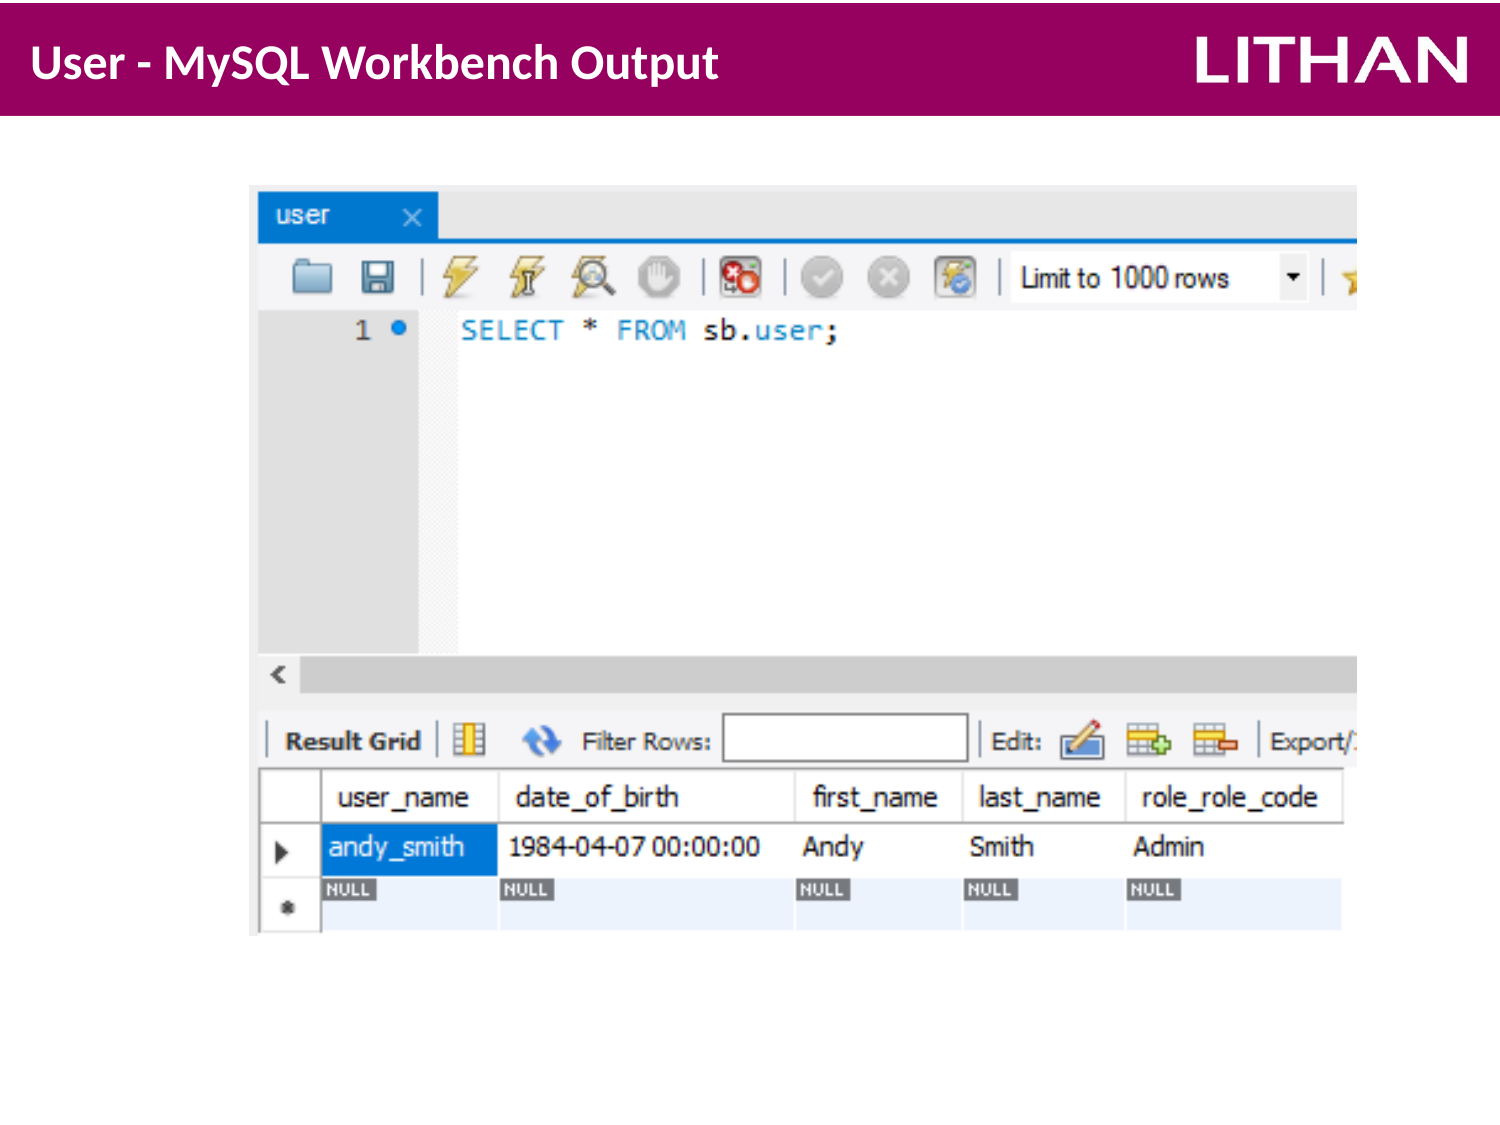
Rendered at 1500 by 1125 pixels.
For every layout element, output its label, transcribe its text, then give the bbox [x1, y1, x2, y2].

picture [0, 3, 1500, 116]
title User - MySQL Workbench Output [15, 17, 1044, 110]
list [249, 185, 1357, 936]
